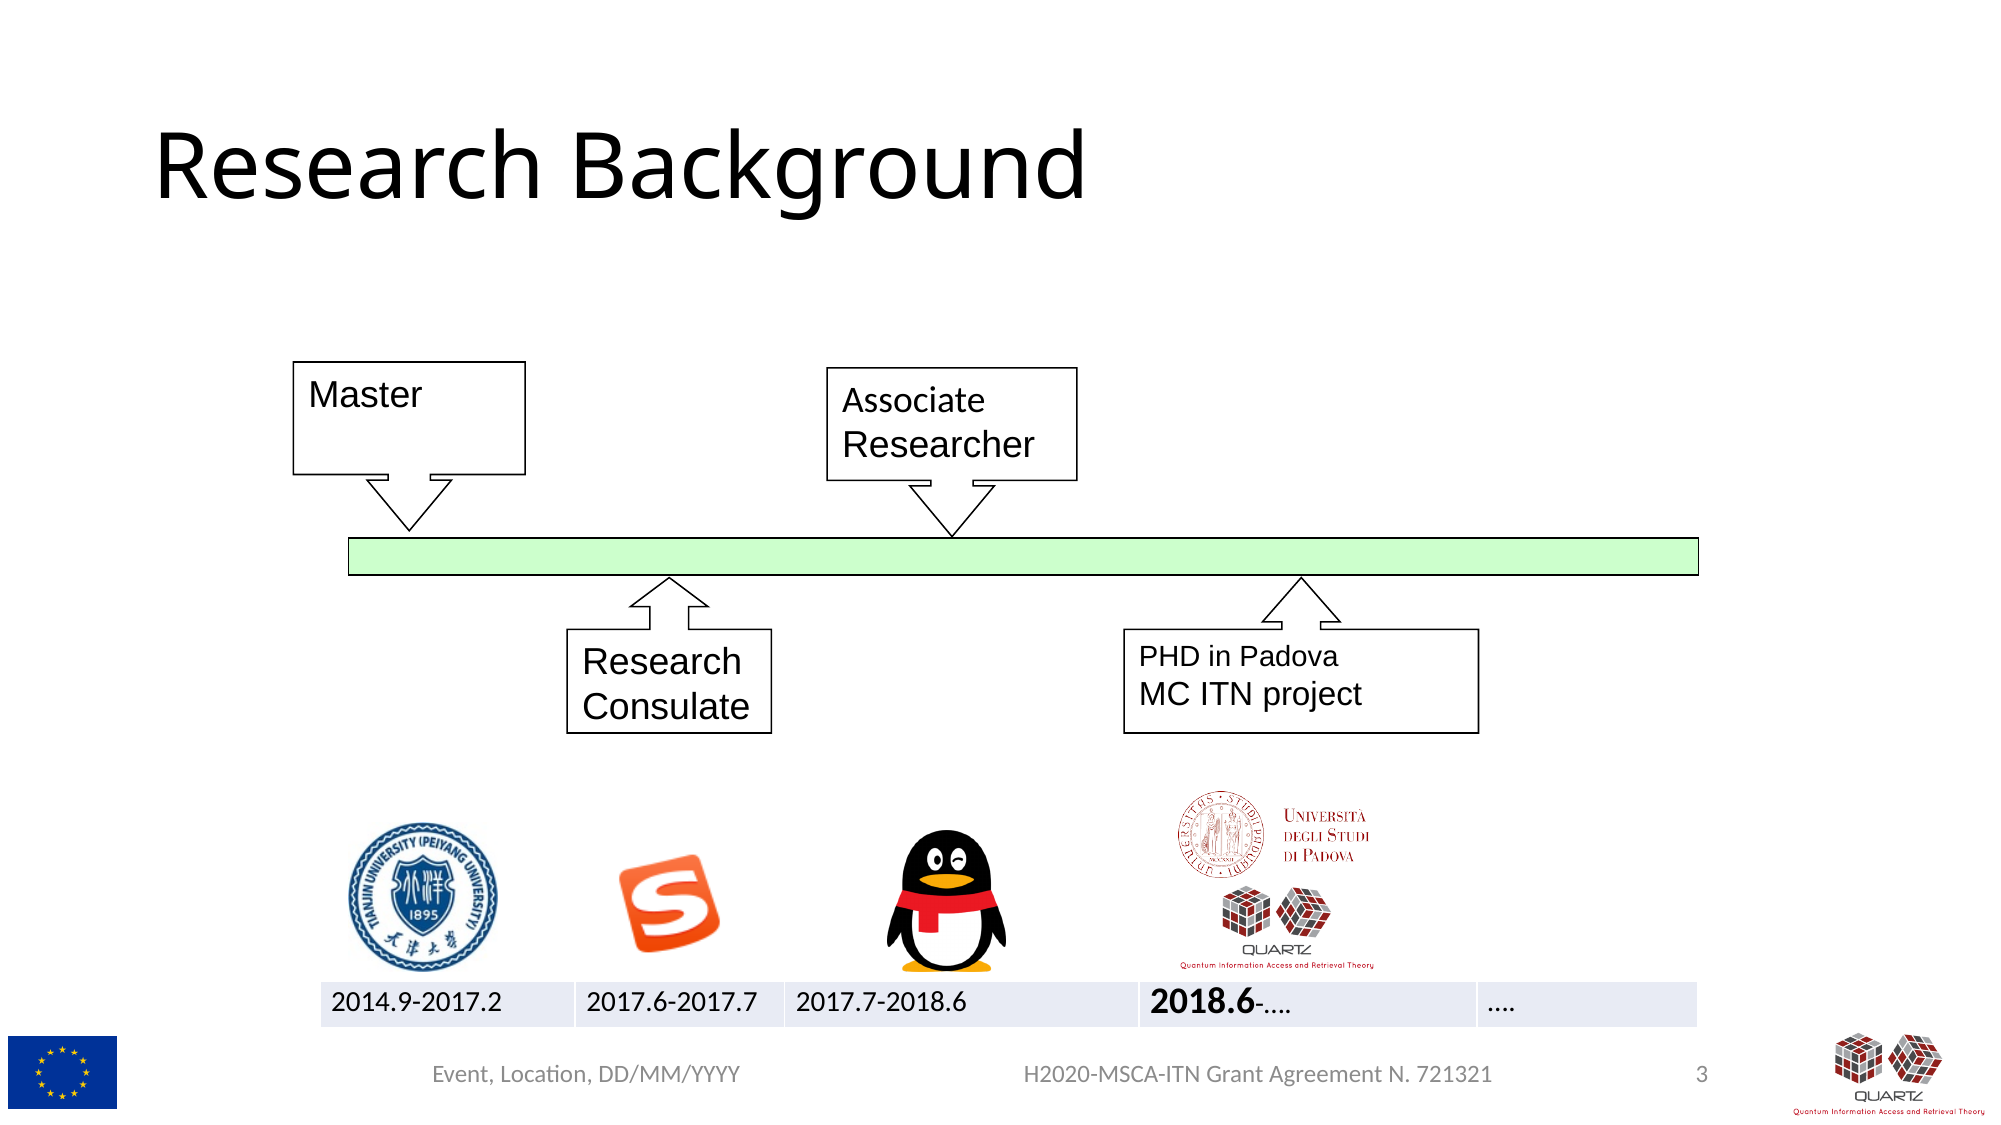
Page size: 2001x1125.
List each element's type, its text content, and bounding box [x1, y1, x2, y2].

picture [887, 830, 1006, 972]
table_header …. [1478, 982, 1697, 1027]
title Research Background [137, 59, 1863, 278]
table_header 2018.6-…. [1140, 982, 1476, 1027]
picture [1791, 1029, 1986, 1118]
slide_number Event, Location, DD/MM/YYYY [253, 1042, 920, 1103]
picture [574, 844, 764, 962]
picture [1178, 882, 1375, 972]
table_header 2017.7-2018.6 [785, 982, 1138, 1027]
slide_number 2 [1664, 1042, 1740, 1103]
table_header 2017.6-2017.7 [576, 982, 784, 1027]
picture [8, 1036, 117, 1109]
text_box [348, 537, 1699, 576]
picture [348, 822, 498, 972]
text_box Research Consulate [567, 577, 772, 733]
picture [1178, 791, 1369, 878]
text_box Associate Researcher [827, 367, 1077, 537]
footer H2020-MSCA-ITN Grant Agreement N. 721321 [991, 1042, 1527, 1103]
text_box Master [293, 362, 526, 531]
table_header 2014.9-2017.2 [321, 982, 574, 1027]
text_box PHD in Padova MC ITN project [1124, 577, 1479, 733]
